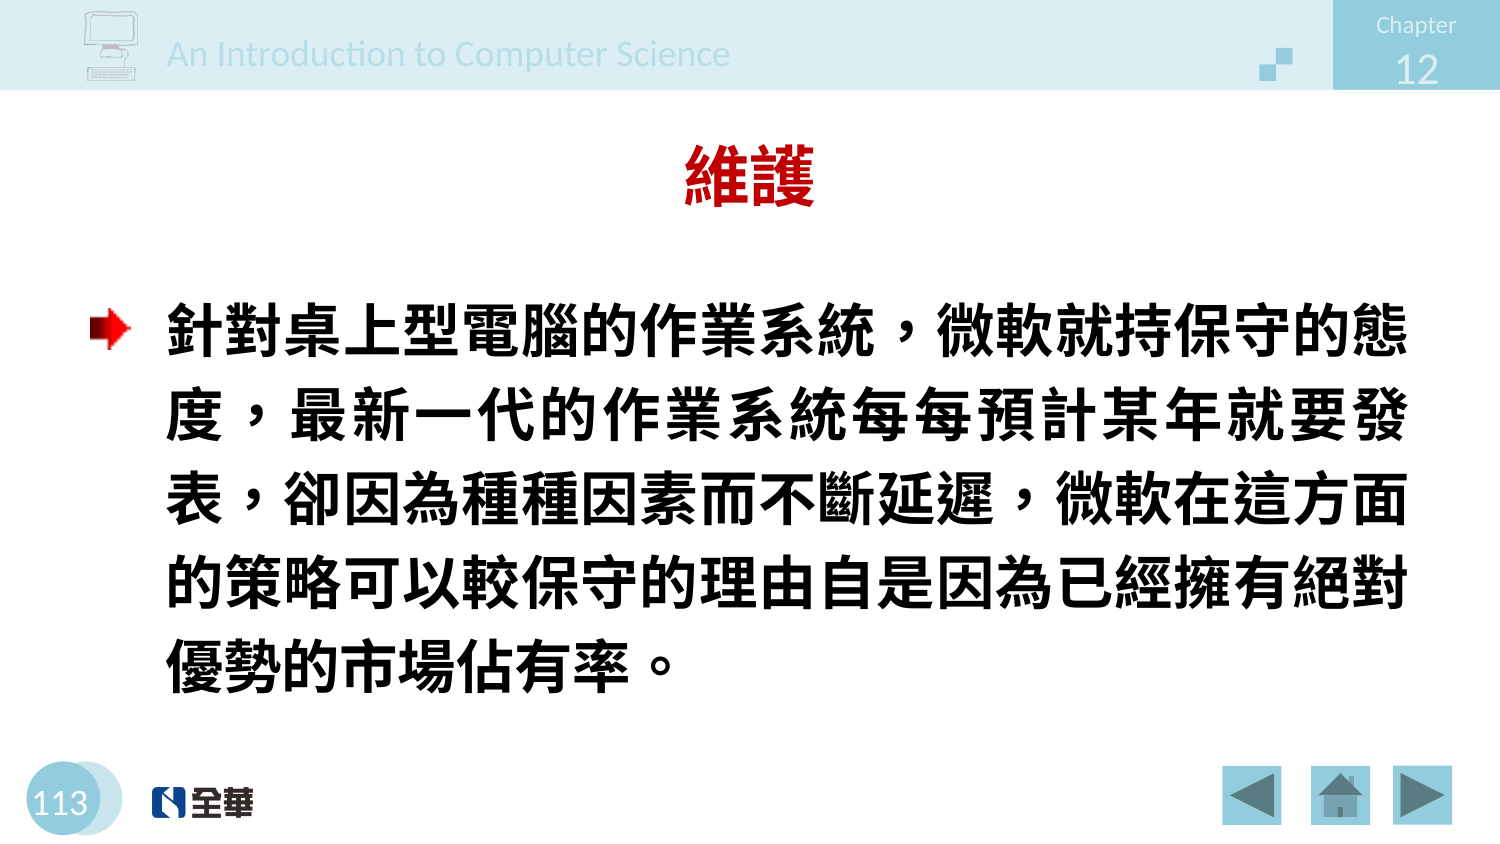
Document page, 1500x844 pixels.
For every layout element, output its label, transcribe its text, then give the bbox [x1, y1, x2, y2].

picture [152, 787, 253, 818]
picture [84, 11, 138, 81]
list 針對桌上型電腦的作業系統，微軟就持保守的態度，最新一代的作業系統每每預計某年就要發表，卻因為種種因素而不斷延遲，微軟在這方面的策略可以較保守的理由自是因為已經擁有絕對優勢的市場佔有率。 [75, 272, 1425, 754]
picture [90, 308, 131, 350]
title 維護 [75, 104, 1425, 245]
